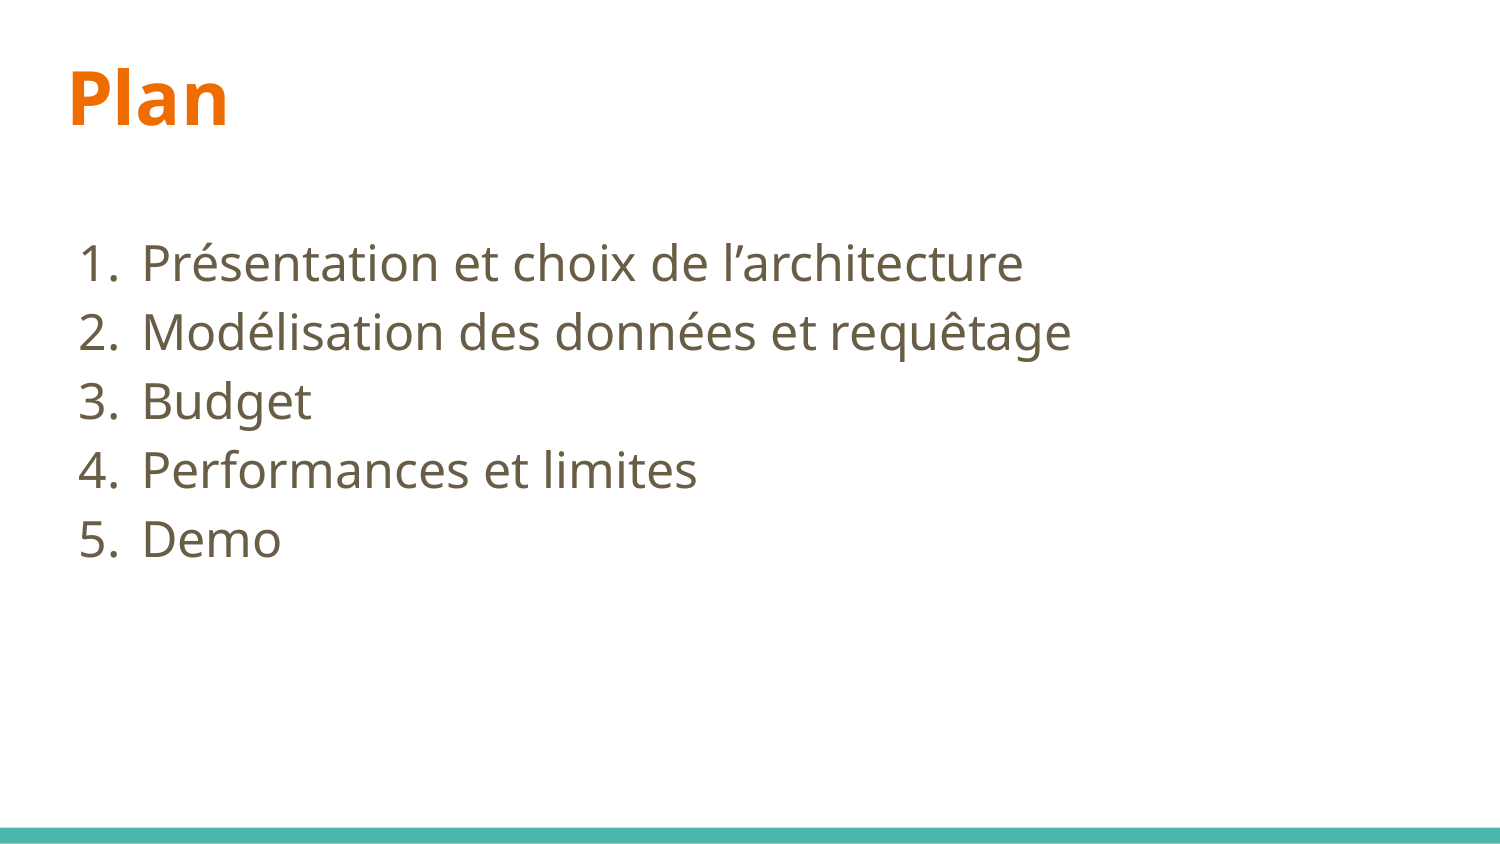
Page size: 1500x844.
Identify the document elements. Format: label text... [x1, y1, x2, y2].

title Plan [51, 35, 1449, 152]
list Présentation et choix de l’architecture Modélisation des données et requêtage Budget Performances et limites Demo [51, 207, 1449, 750]
